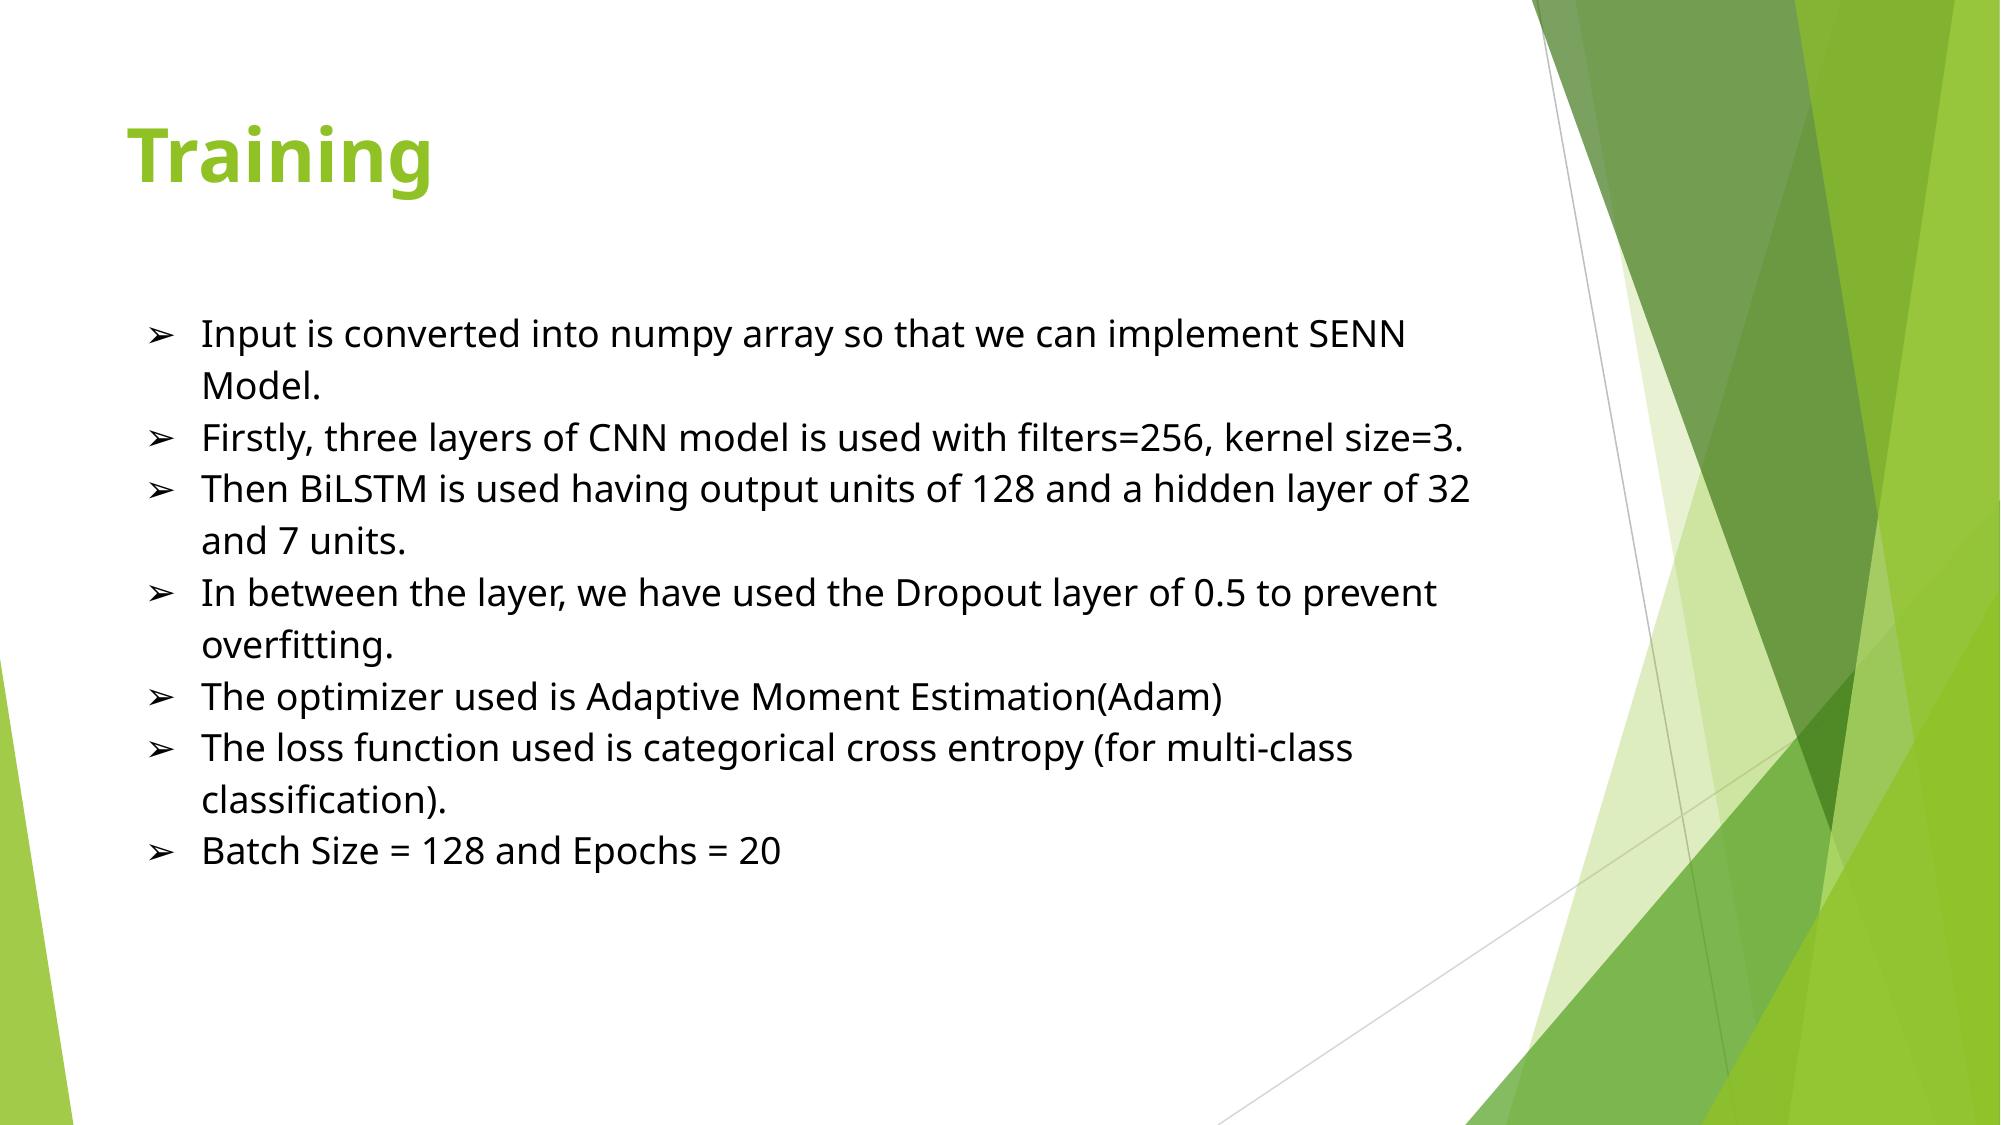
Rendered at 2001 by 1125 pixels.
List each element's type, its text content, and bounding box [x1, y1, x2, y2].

list Input is converted into numpy array so that we can implement SENN Model. Firstly, three layers of CNN model is used with filters=256, kernel size=3. Then BiLSTM is used having output units of 128 and a hidden layer of 32 and 7 units. In between the layer, we have used the Dropout layer of 0.5 to prevent overfitting. The optimizer used is Adaptive Moment Estimation(Adam) The loss function used is categorical cross entropy (for multi-class classification). Batch Size = 128 and Epochs = 20 [111, 217, 1522, 992]
title Training [111, 99, 1522, 217]
